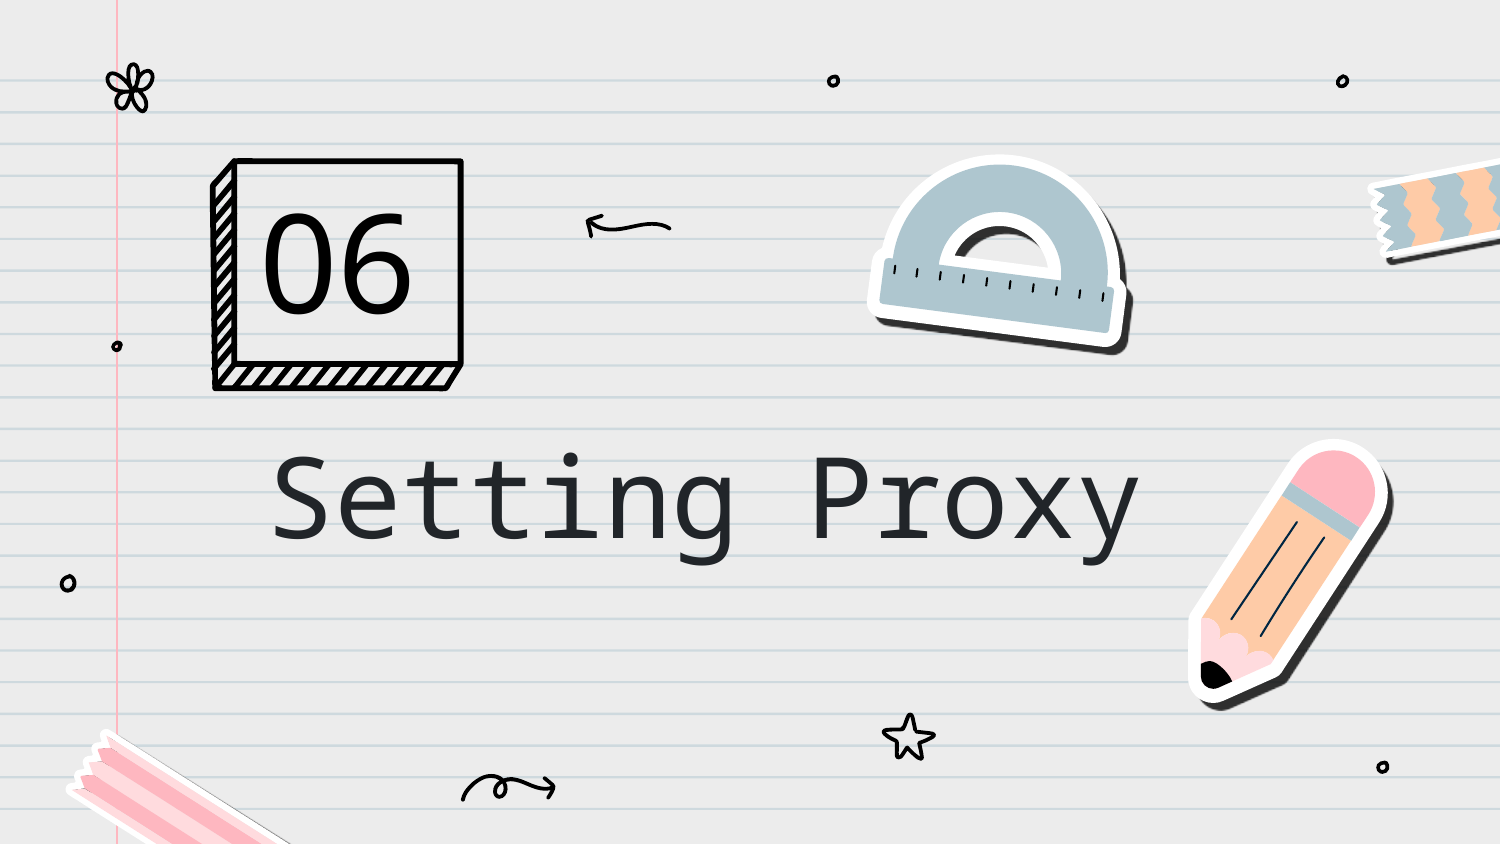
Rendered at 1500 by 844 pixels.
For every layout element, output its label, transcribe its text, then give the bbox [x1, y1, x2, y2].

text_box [1187, 438, 1396, 704]
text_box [57, 760, 336, 844]
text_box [209, 157, 465, 392]
title Setting Proxy [171, 426, 1240, 561]
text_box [1368, 151, 1500, 241]
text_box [864, 138, 1143, 350]
